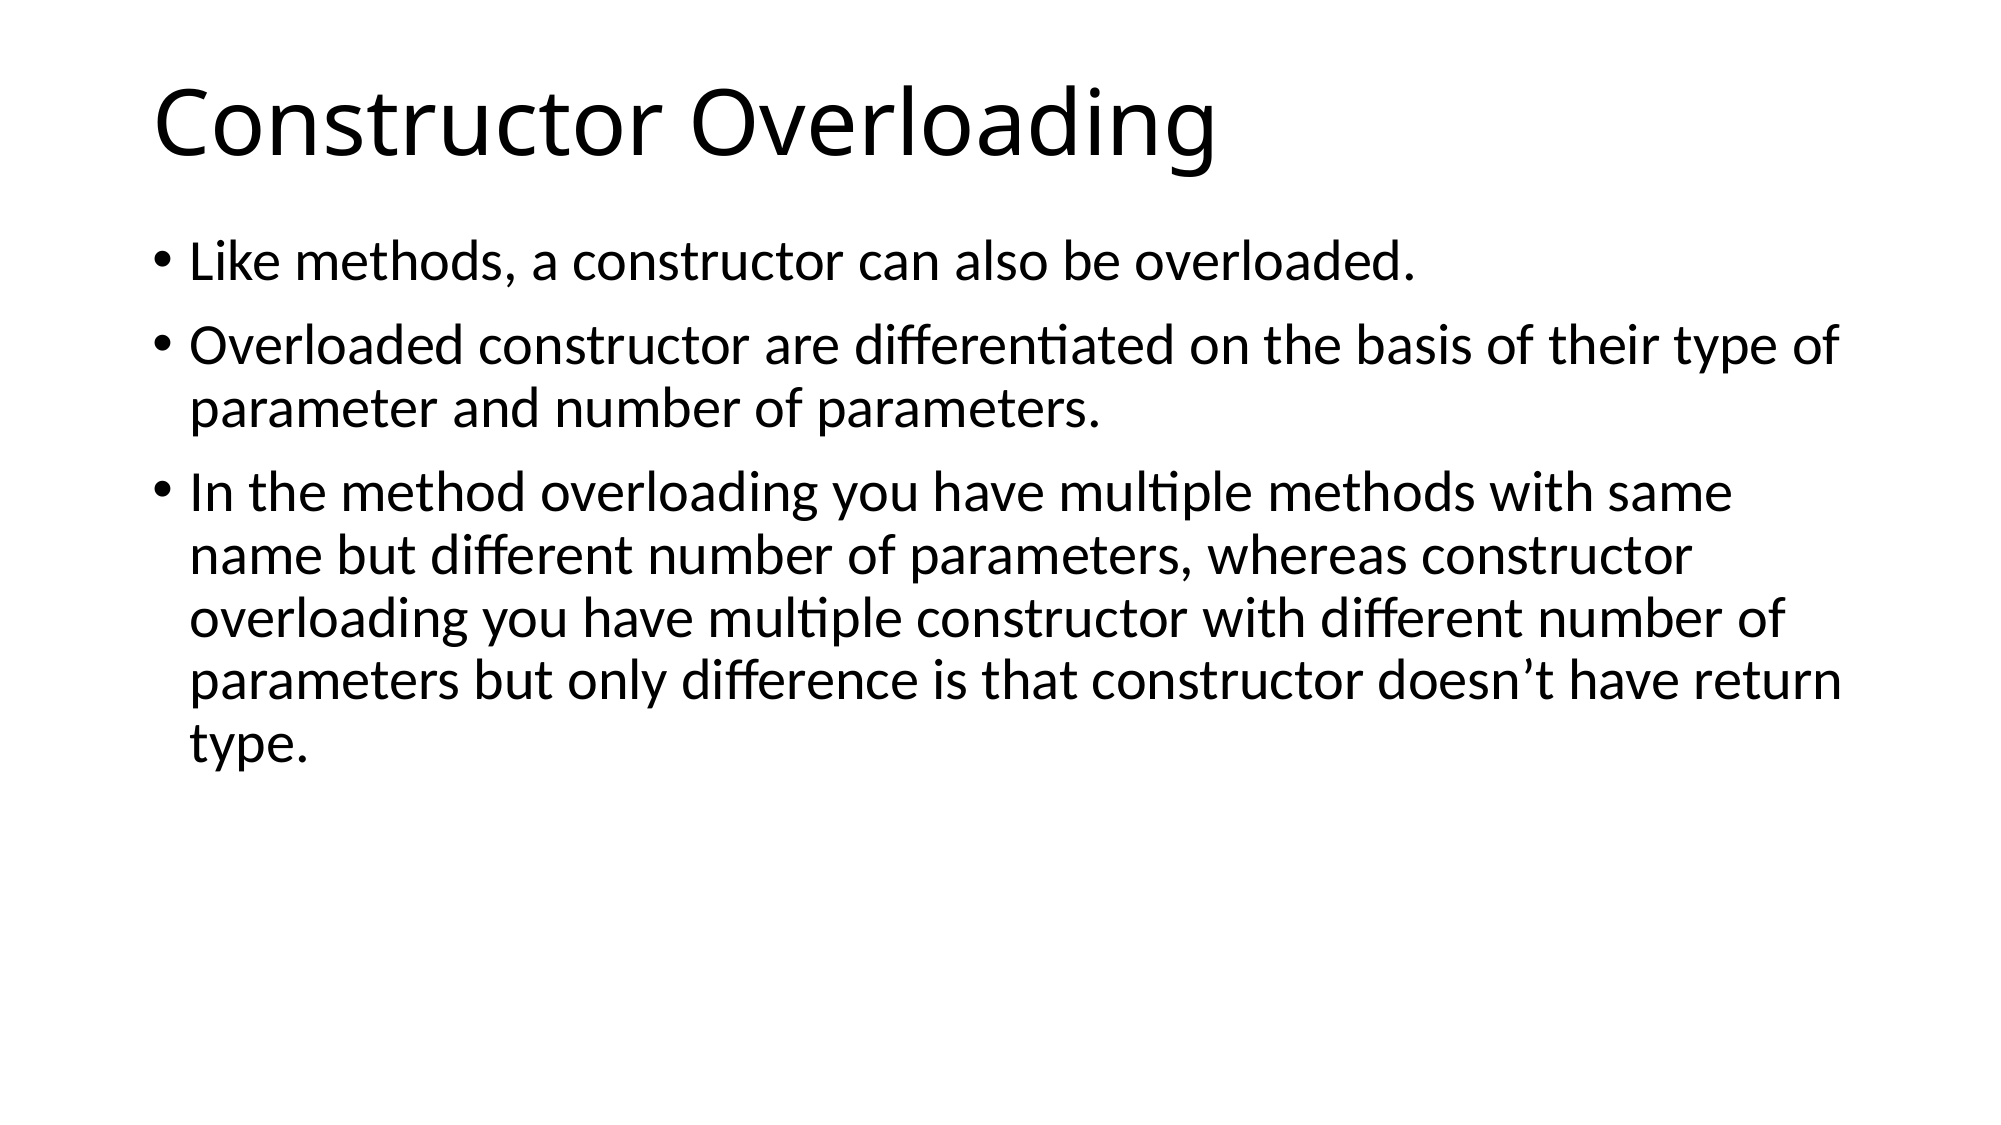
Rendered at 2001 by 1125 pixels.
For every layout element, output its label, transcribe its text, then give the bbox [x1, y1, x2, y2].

list Like methods, a constructor can also be overloaded. Overloaded constructor are differentiated on the basis of their type of parameter and number of parameters. In the method overloading you have multiple methods with same name but different number of parameters, whereas constructor overloading you have multiple constructor with different number of parameters but only difference is that constructor doesn’t have return type. [137, 222, 1863, 1014]
title Constructor Overloading [137, 59, 1863, 191]
